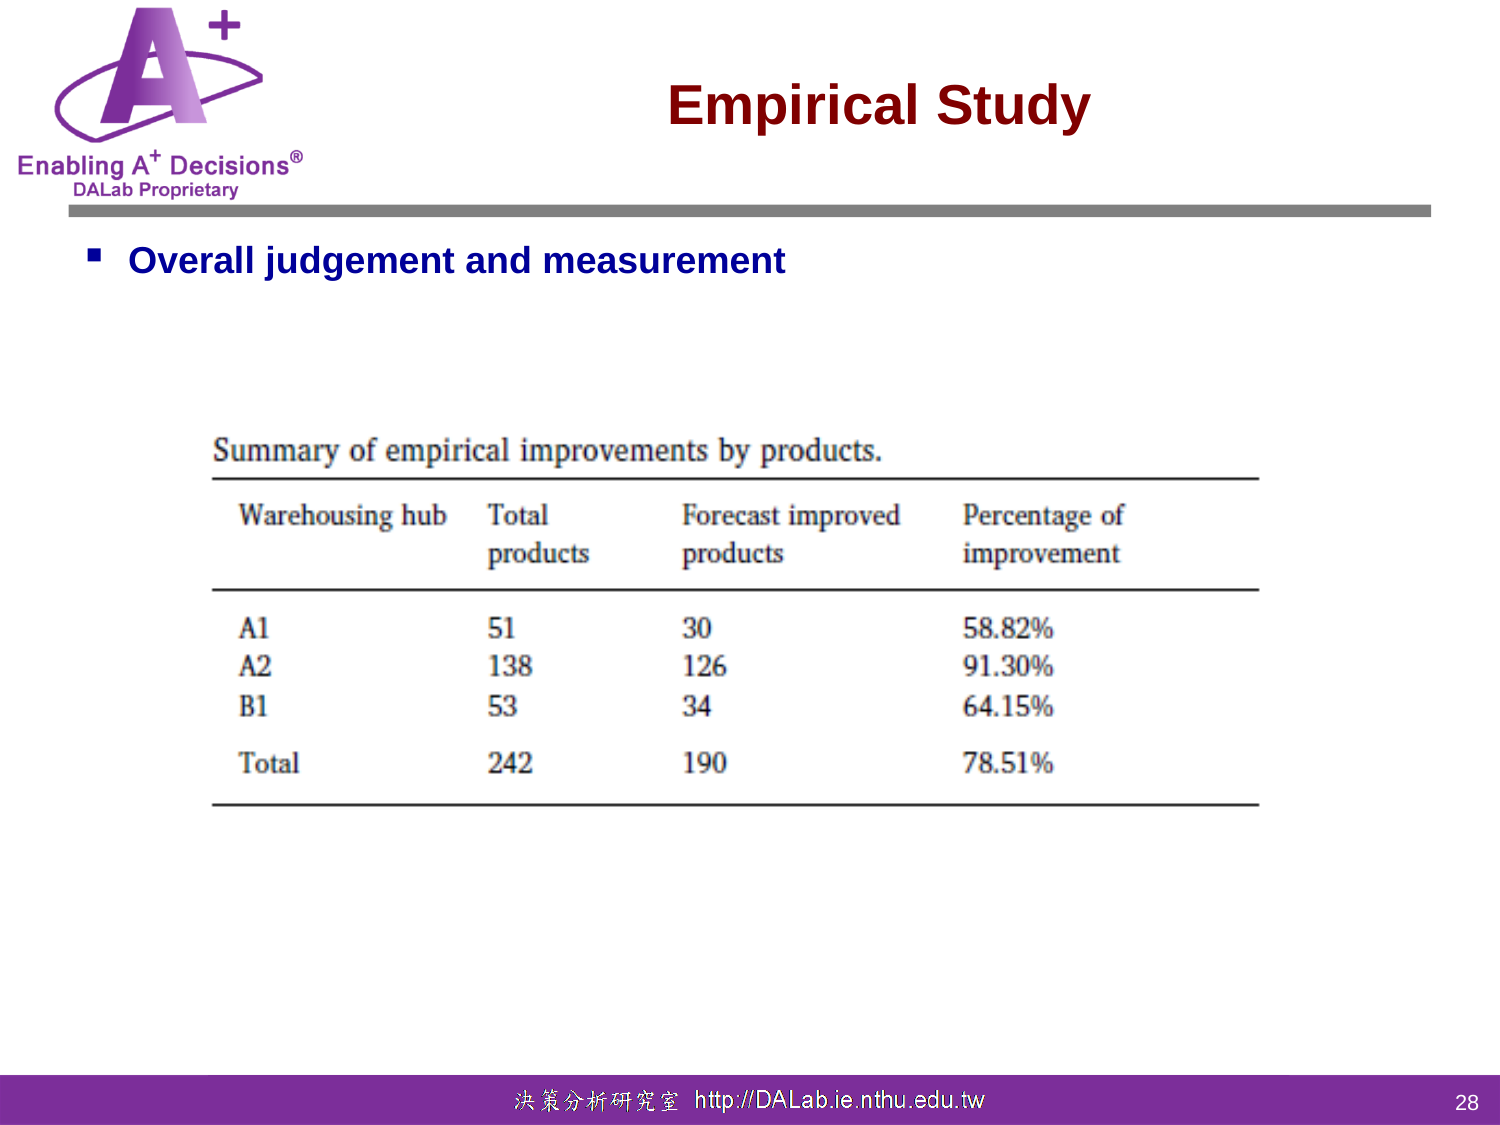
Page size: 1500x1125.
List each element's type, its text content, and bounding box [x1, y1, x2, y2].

slide_number 28 [1143, 1080, 1495, 1125]
picture [0, 0, 318, 202]
title Empirical Study [360, 23, 1400, 181]
list Overall judgement and measurement [70, 228, 1430, 1024]
picture [204, 431, 1276, 821]
picture [0, 1073, 1500, 1125]
